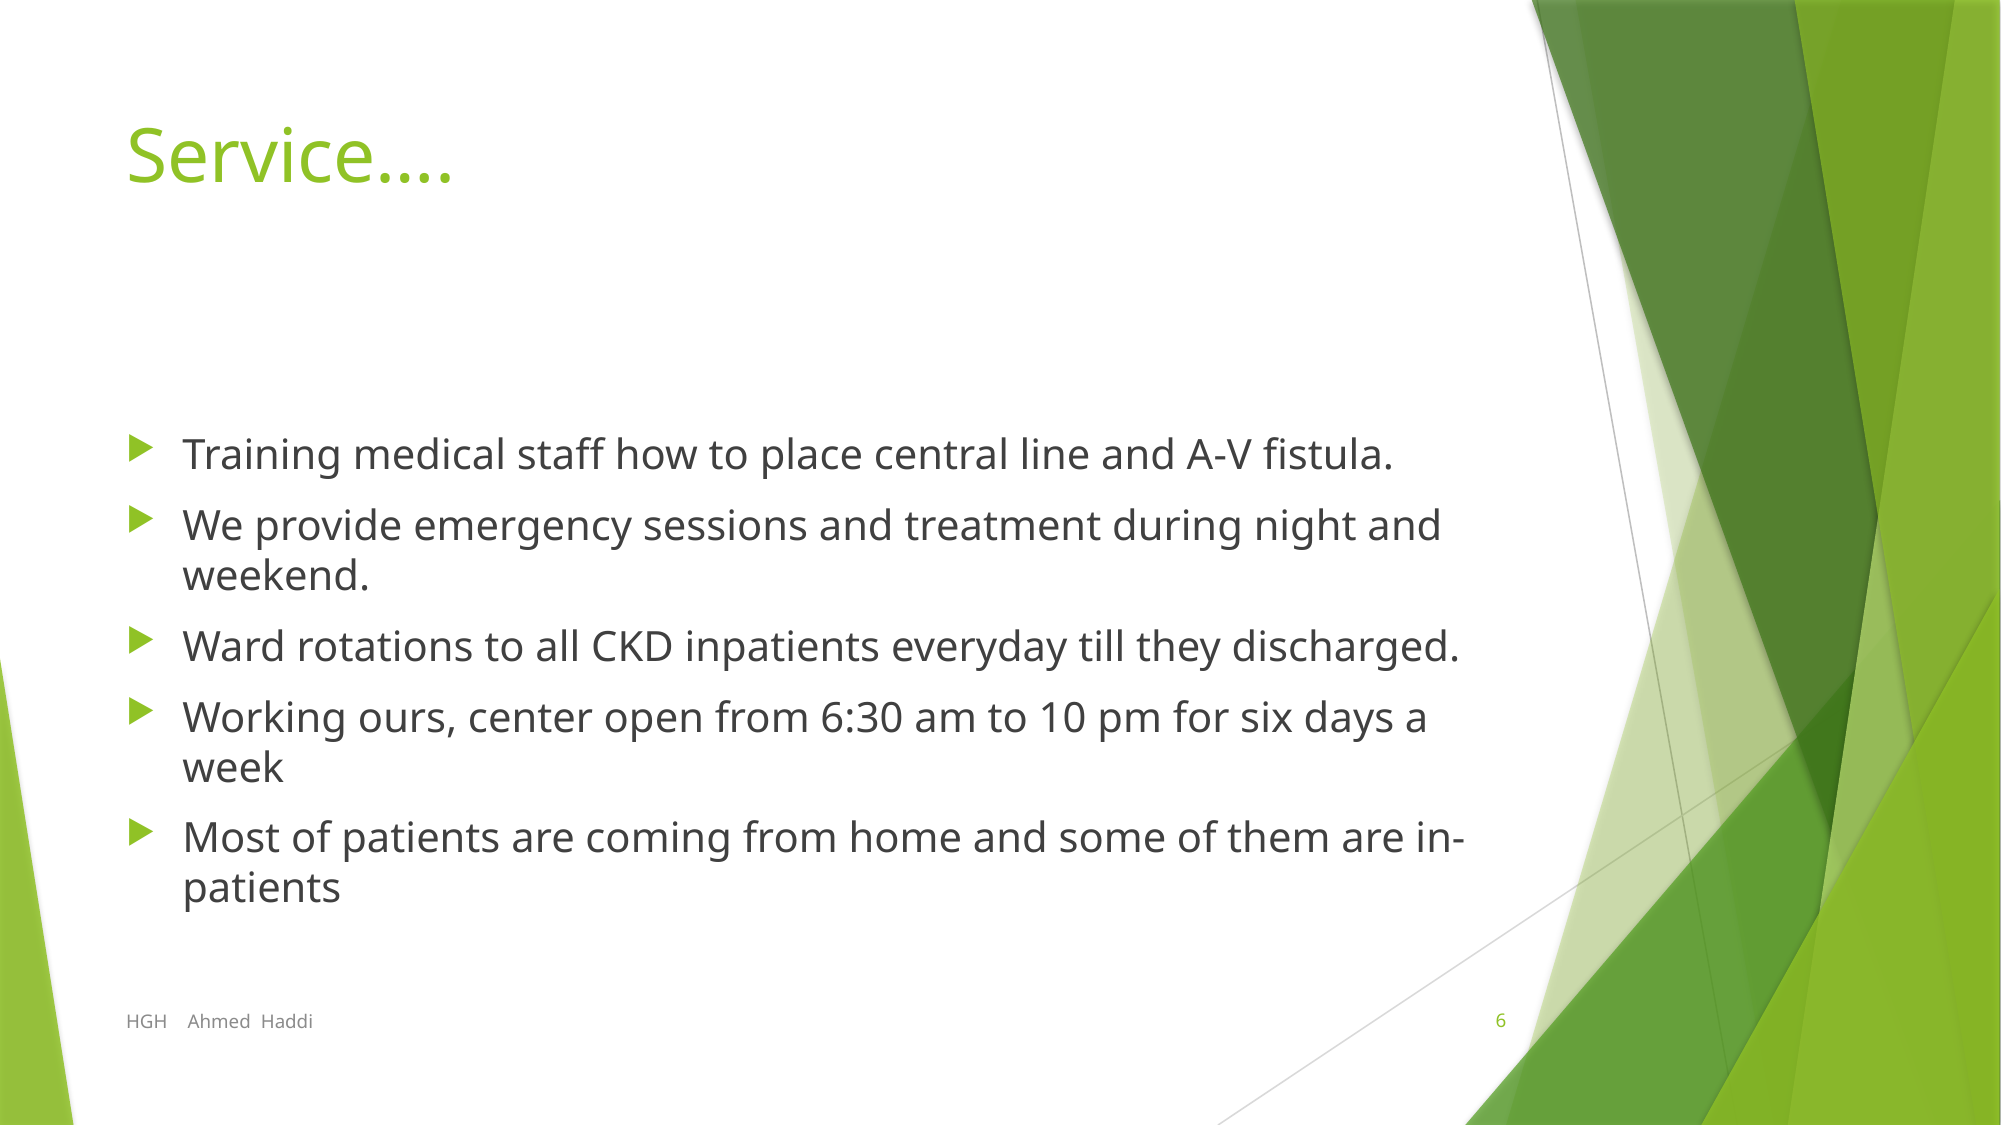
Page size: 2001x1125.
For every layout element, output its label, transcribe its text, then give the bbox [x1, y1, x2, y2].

list Training medical staff how to place central line and A-V fistula. We provide emergency sessions and treatment during night and weekend. Ward rotations to all CKD inpatients everyday till they discharged. Working ours, center open from 6:30 am to 10 pm for six days a week Most of patients are coming from home and some of them are in- patients [111, 354, 1522, 992]
slide_number 6 [1409, 991, 1522, 1051]
footer HGH Ahmed Haddi [111, 991, 1145, 1051]
title Service…. [111, 99, 1522, 317]
